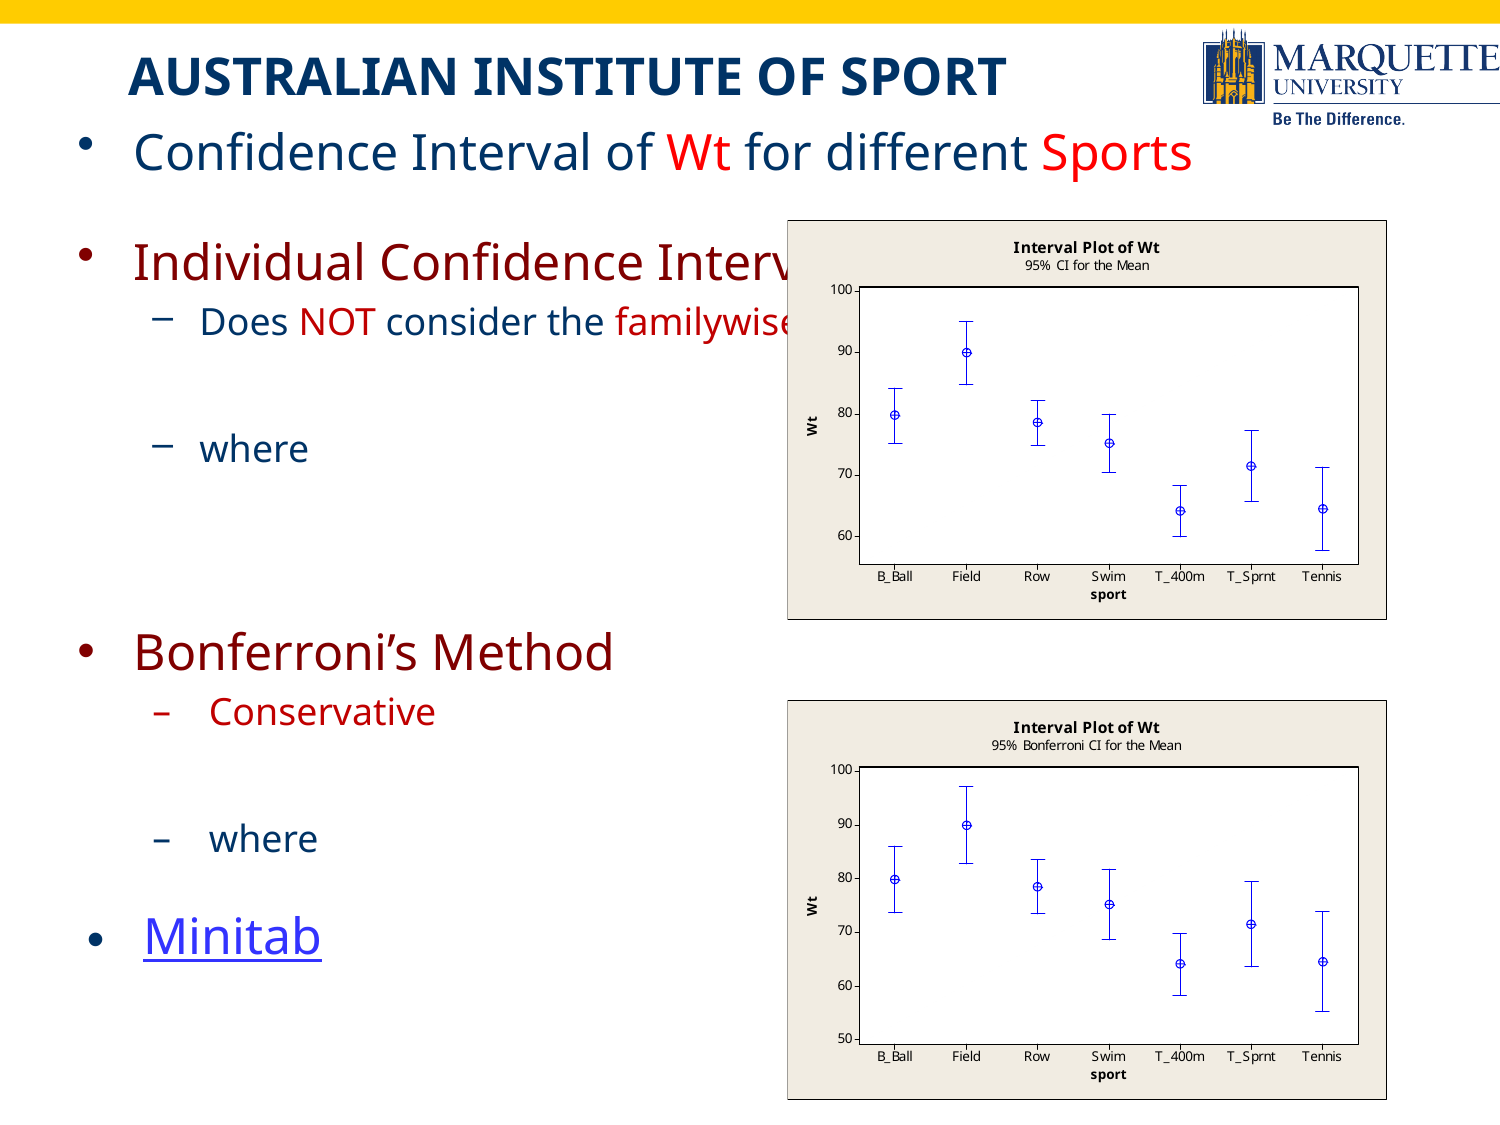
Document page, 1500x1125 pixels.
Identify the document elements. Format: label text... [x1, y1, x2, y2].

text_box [787, 220, 1388, 621]
slide_number 21 [1391, 1042, 1397, 1103]
picture [1389, 27, 1500, 125]
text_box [787, 700, 1388, 1101]
title Australian Institute of Sport [113, 12, 1389, 138]
